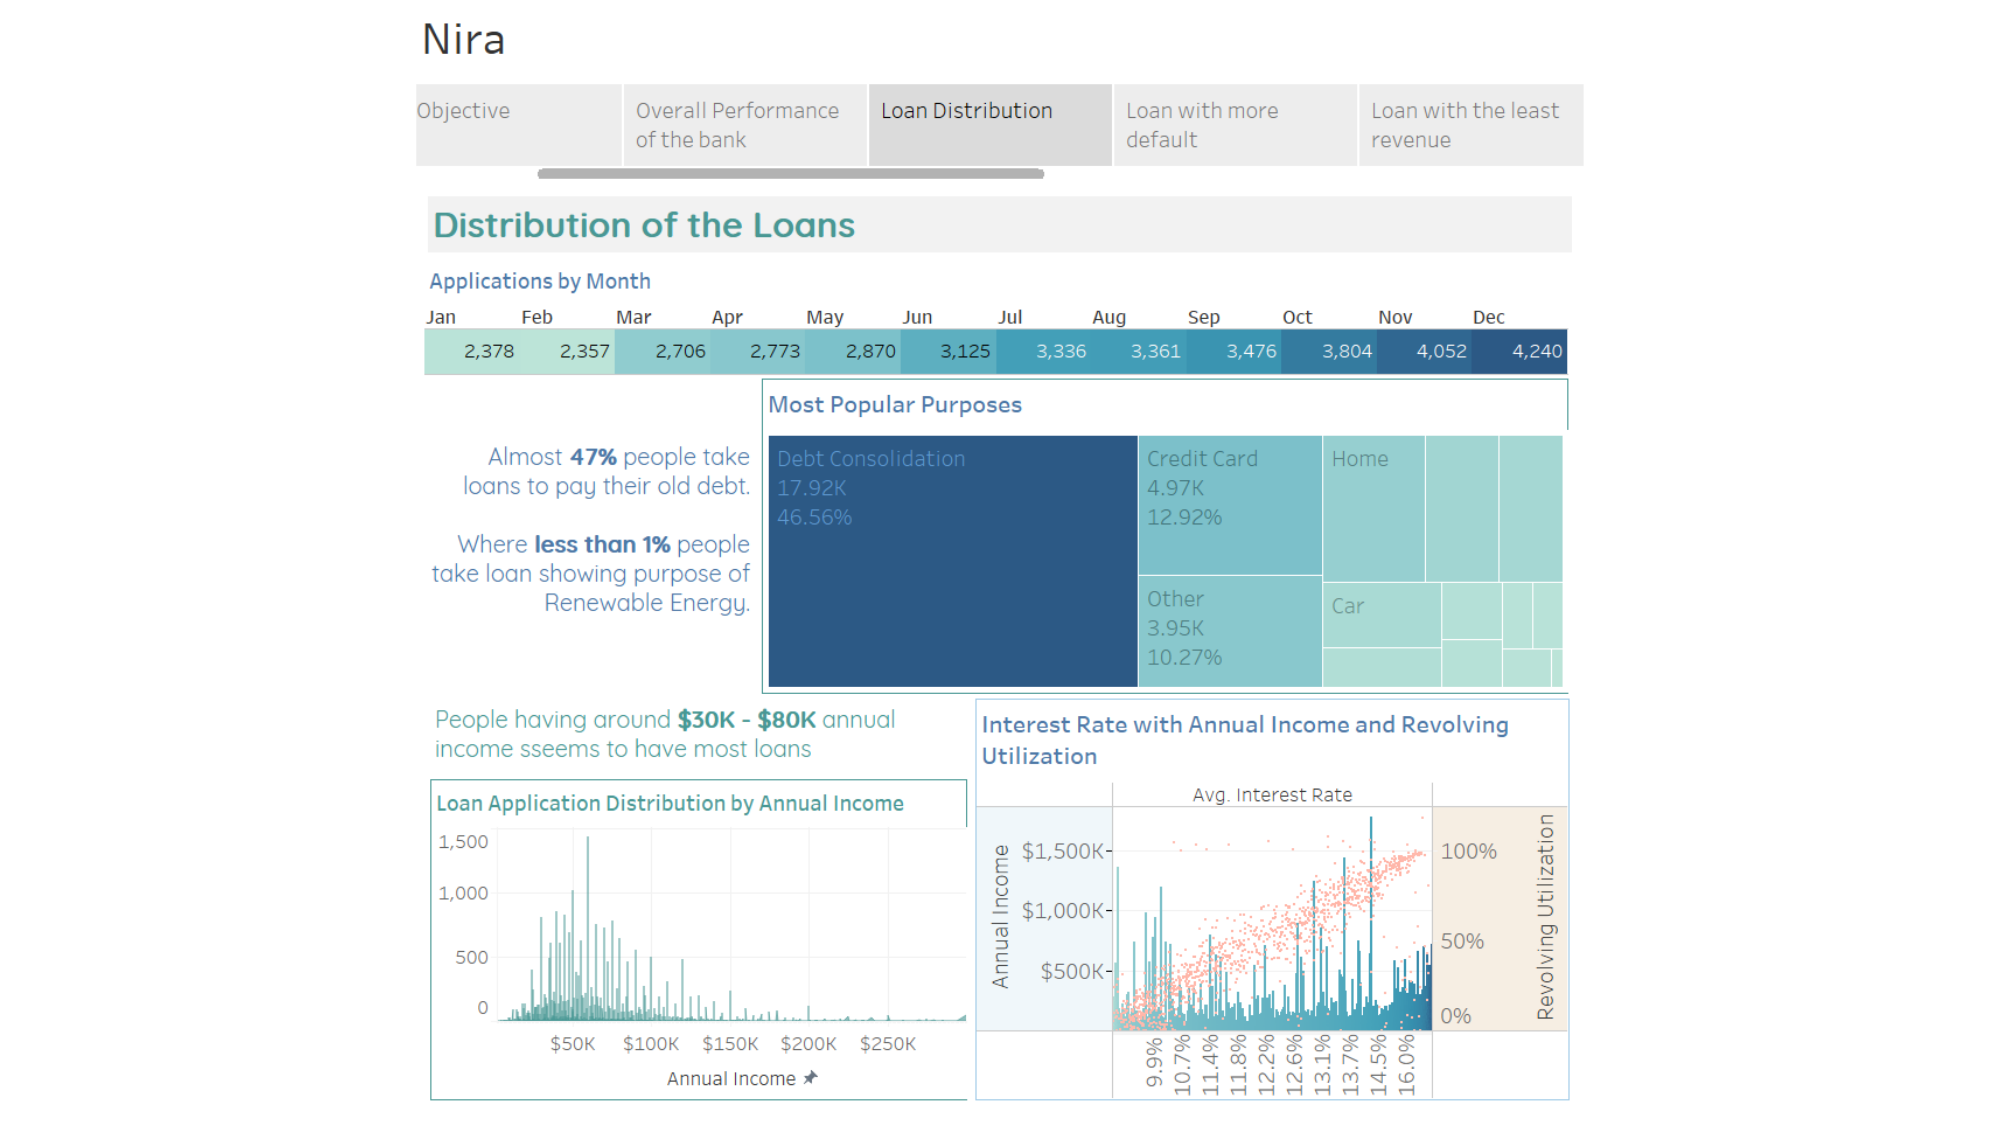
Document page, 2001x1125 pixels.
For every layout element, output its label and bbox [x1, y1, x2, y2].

picture [407, 0, 1593, 1125]
